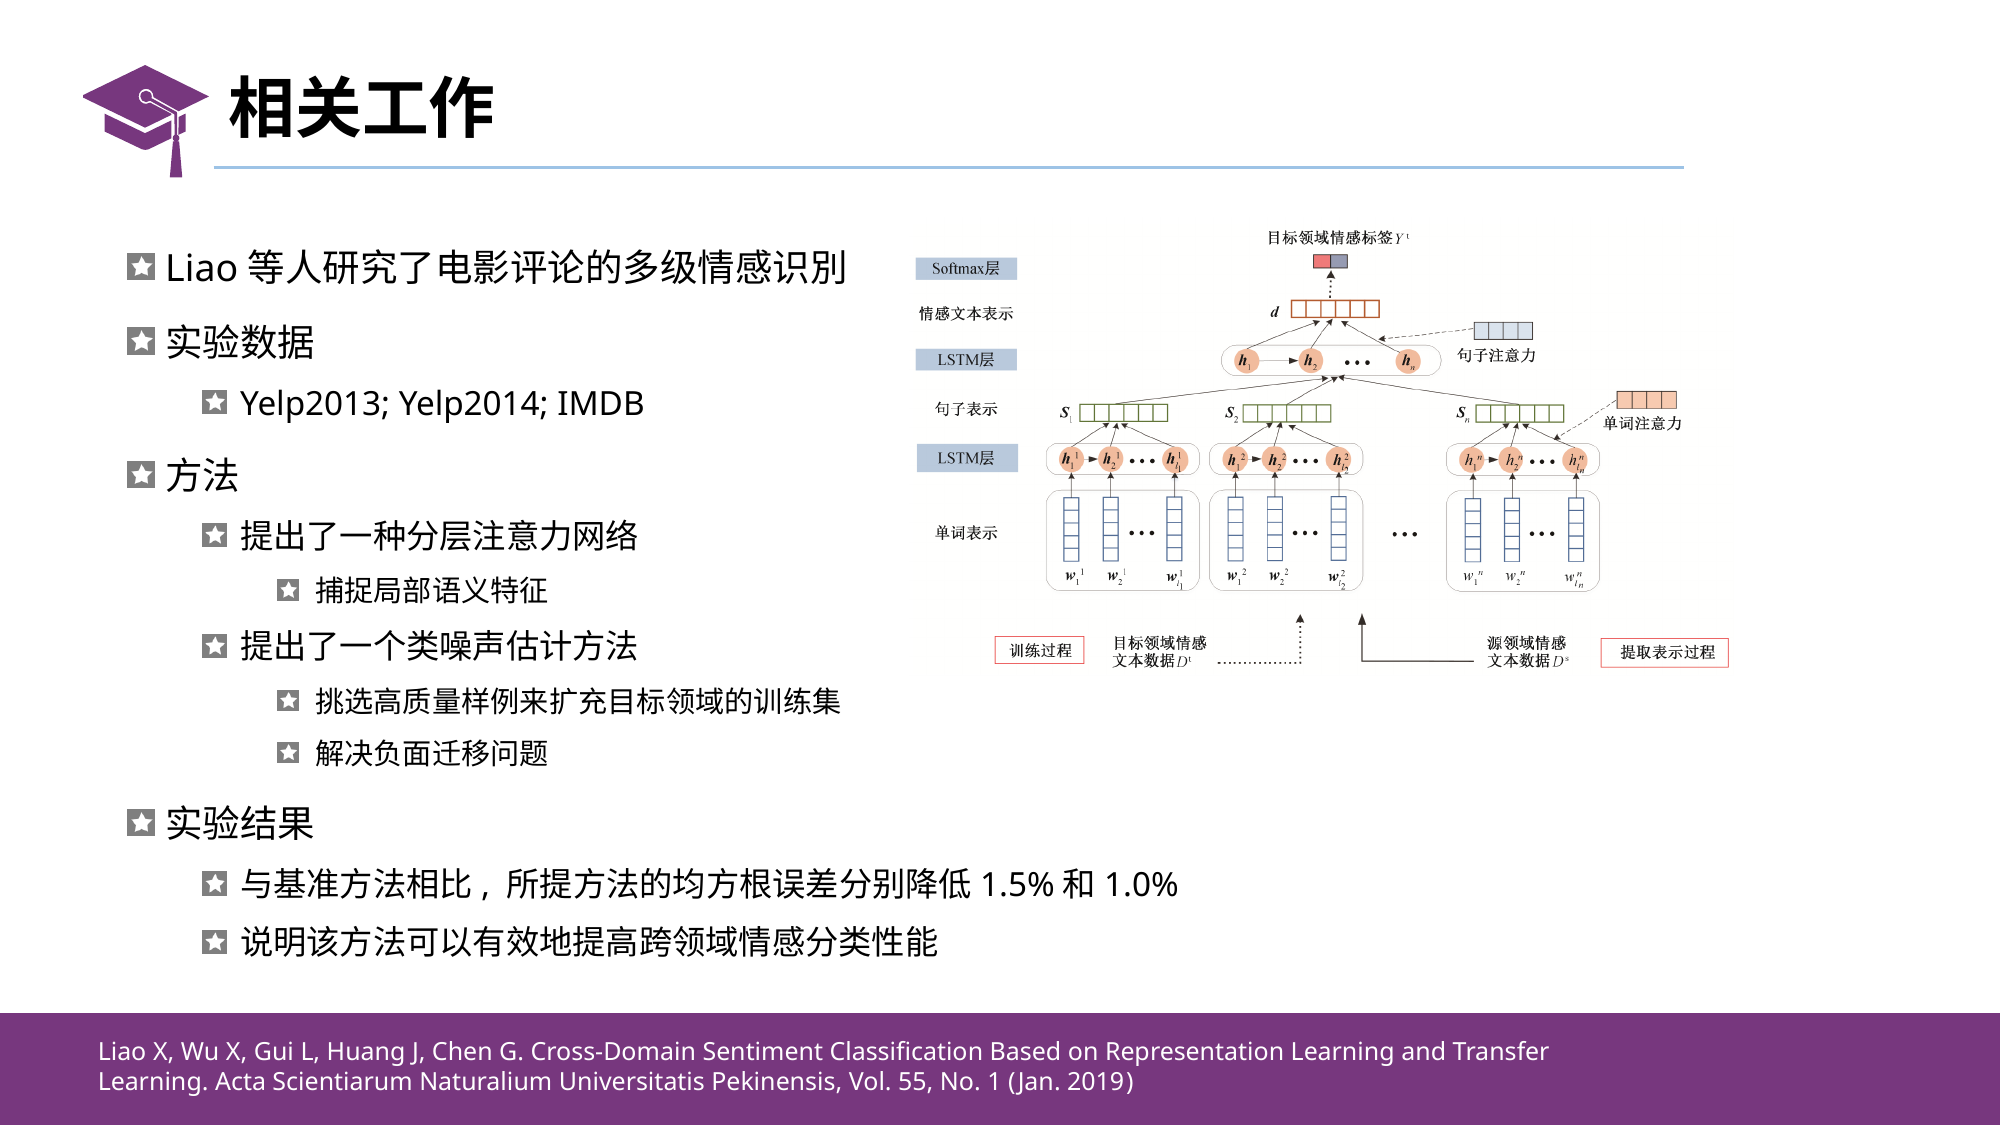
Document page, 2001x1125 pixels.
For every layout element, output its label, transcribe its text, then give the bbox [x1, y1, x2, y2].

title 相关工作 [213, 55, 1077, 166]
picture [127, 253, 155, 280]
picture [277, 579, 299, 601]
text_box [0, 1012, 2000, 1125]
list Liao等人研究了电影评论的多级情感识別 实验数据 Yelp2013; Yelp2014; IMDB 方法 提出了一种分层注意力网络 捕捉局部语义特征 提出了一个类噪声估计方法 挑选高质量样例来扩充目标领域的训练集 解决负面迁移问题 实验结果 与基准方法相比, 所提方法的均方根误差分别降低1.5%和1.0% 说明该方法可以有效地提高跨领域情感分类性能 [112, 227, 1838, 942]
picture [202, 390, 227, 414]
picture [202, 871, 227, 896]
picture [277, 690, 299, 711]
picture [202, 930, 227, 954]
picture [127, 327, 155, 355]
text_box [83, 65, 209, 178]
picture [127, 809, 155, 836]
picture [909, 217, 1734, 676]
text_box Liao X, Wu X, Gui L, Huang J, Chen G. Cross-Domain Sentiment Classification Based on Representation Learning and Transfer Learning. Acta Scientiarum Naturalium Universitatis Pekinensis, Vol. 55, No. 1 (Jan. 2019) [83, 1028, 1633, 1103]
picture [202, 523, 227, 547]
picture [277, 742, 299, 763]
picture [127, 461, 155, 488]
picture [202, 634, 227, 658]
